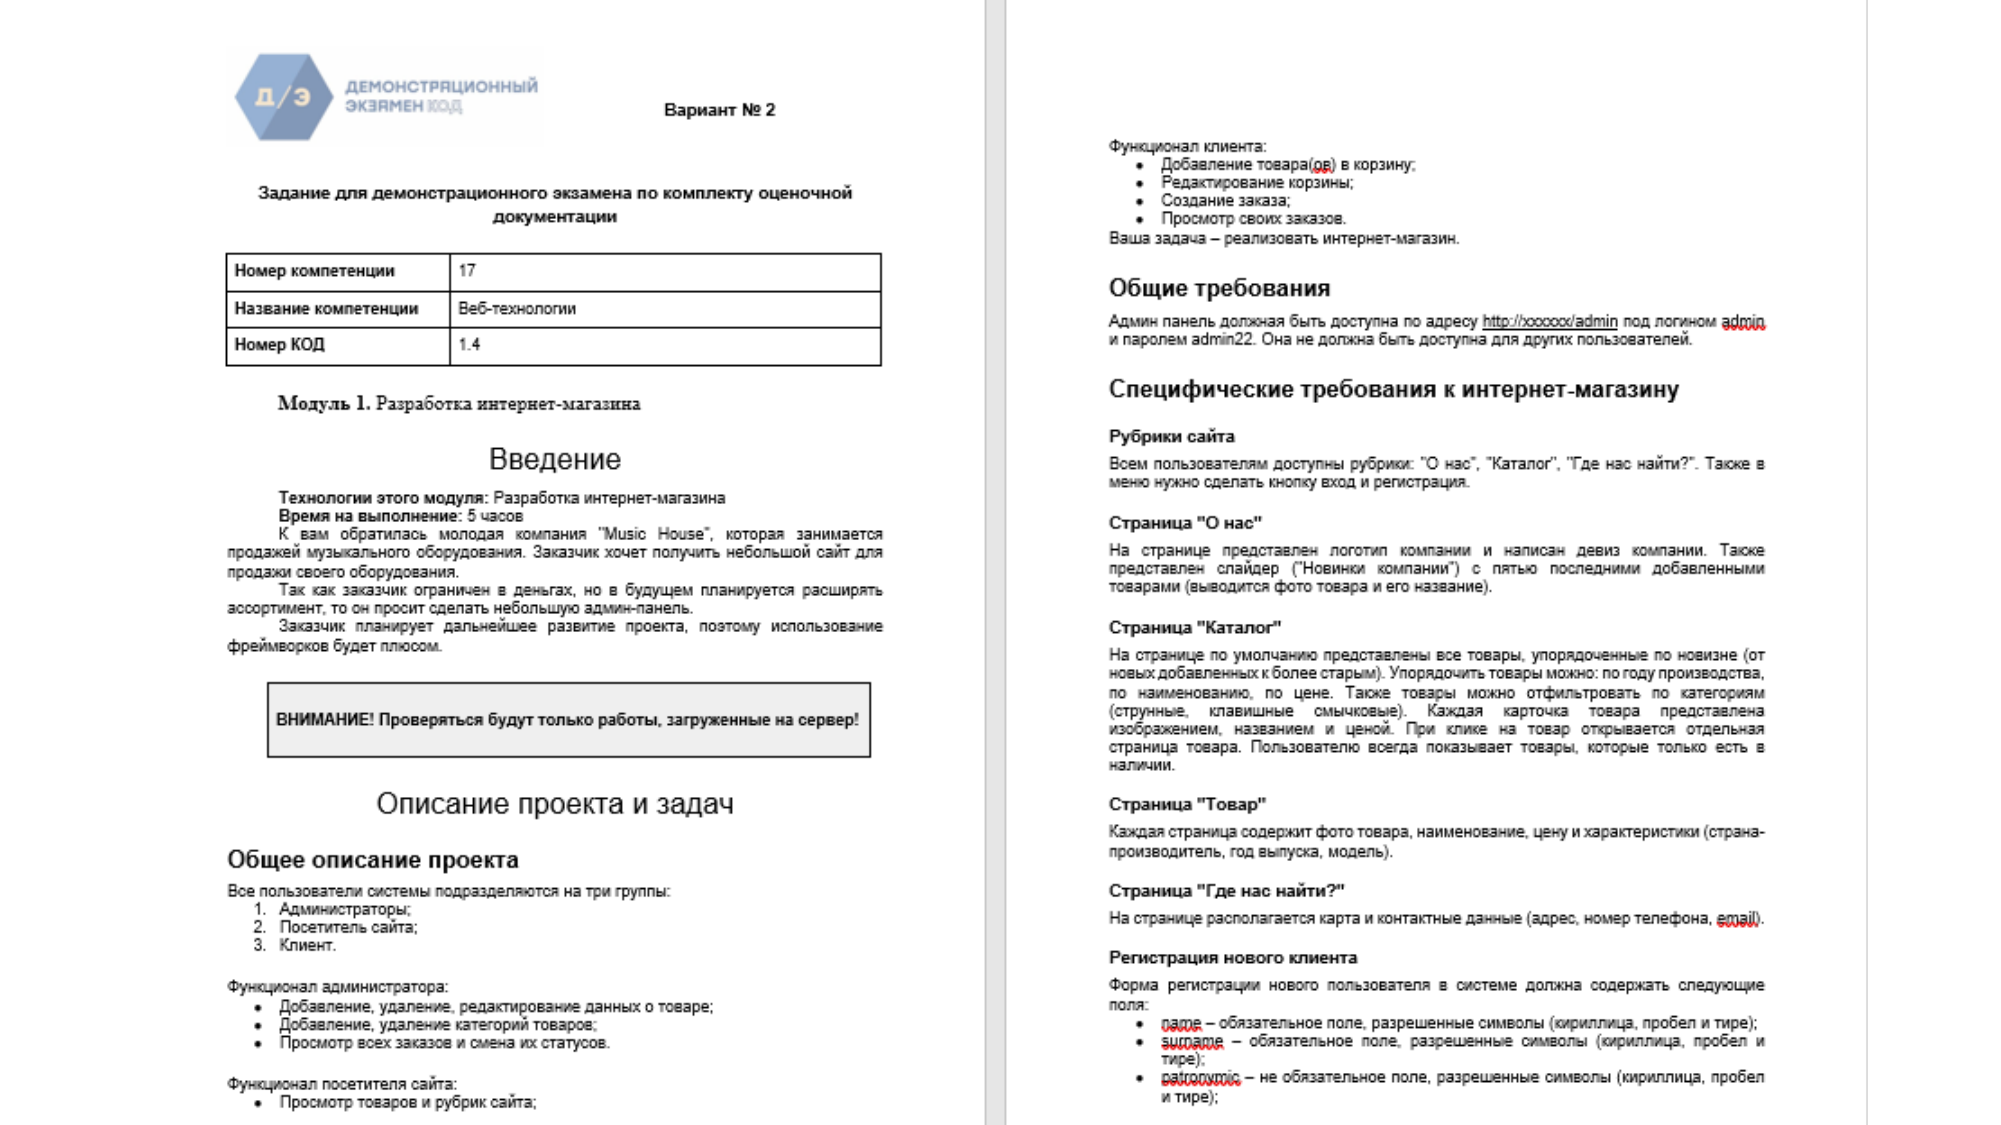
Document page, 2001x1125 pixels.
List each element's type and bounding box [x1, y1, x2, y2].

picture [146, 0, 1868, 1125]
